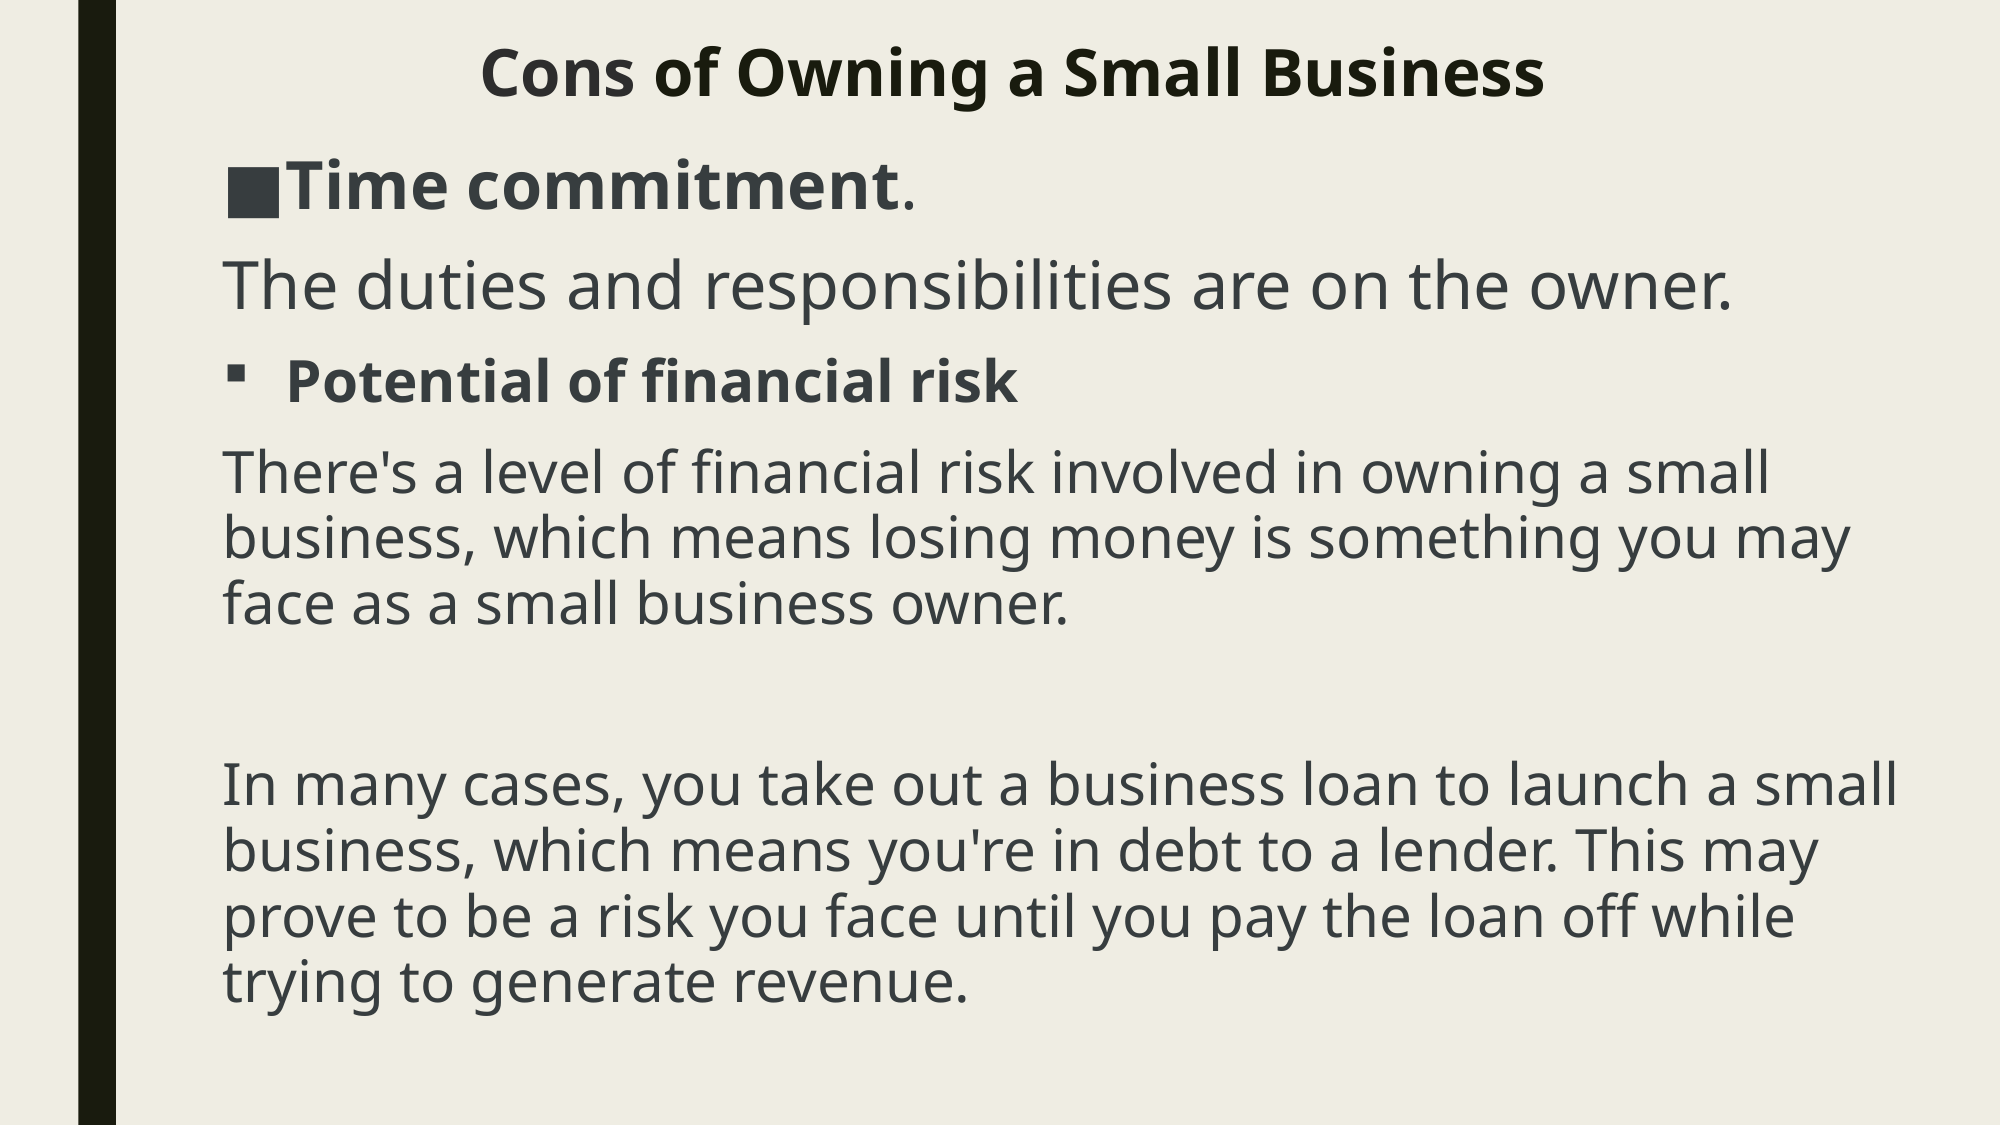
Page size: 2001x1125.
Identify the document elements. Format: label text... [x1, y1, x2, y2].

title Cons of Owning a Small Business [225, 32, 1800, 118]
list Time commitment. The duties and responsibilities are on the owner. Potential of financial risk There's a level of financial risk involved in owning a small business, which means losing money is something you may face as a small business owner. In many cases, you take out a business loan to launch a small business, which means you're in debt to a lender. This may prove to be a risk you face until you pay the loan off while trying to generate revenue. [207, 141, 1964, 1077]
